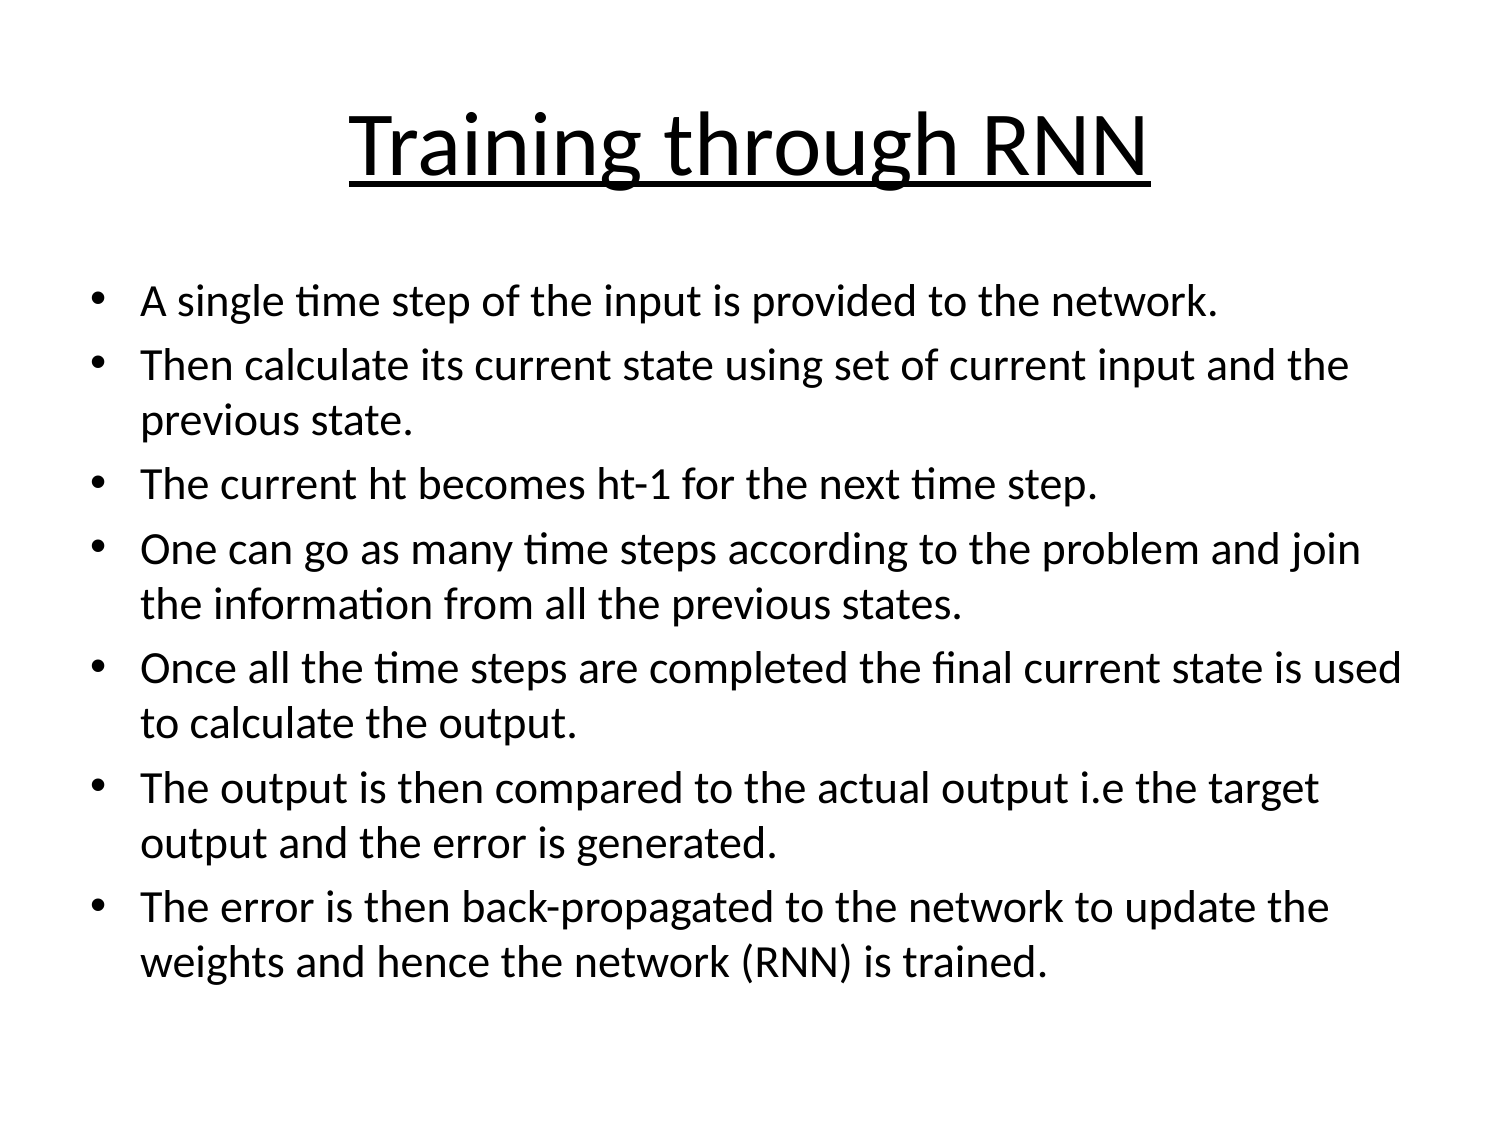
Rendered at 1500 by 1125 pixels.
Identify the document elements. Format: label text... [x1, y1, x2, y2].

title Training through RNN [75, 45, 1425, 233]
list A single time step of the input is provided to the network. Then calculate its current state using set of current input and the previous state. The current ht becomes ht-1 for the next time step. One can go as many time steps according to the problem and join the information from all the previous states. Once all the time steps are completed the final current state is used to calculate the output. The output is then compared to the actual output i.e the target output and the error is generated. The error is then back-propagated to the network to update the weights and hence the network (RNN) is trained. [75, 262, 1425, 1005]
